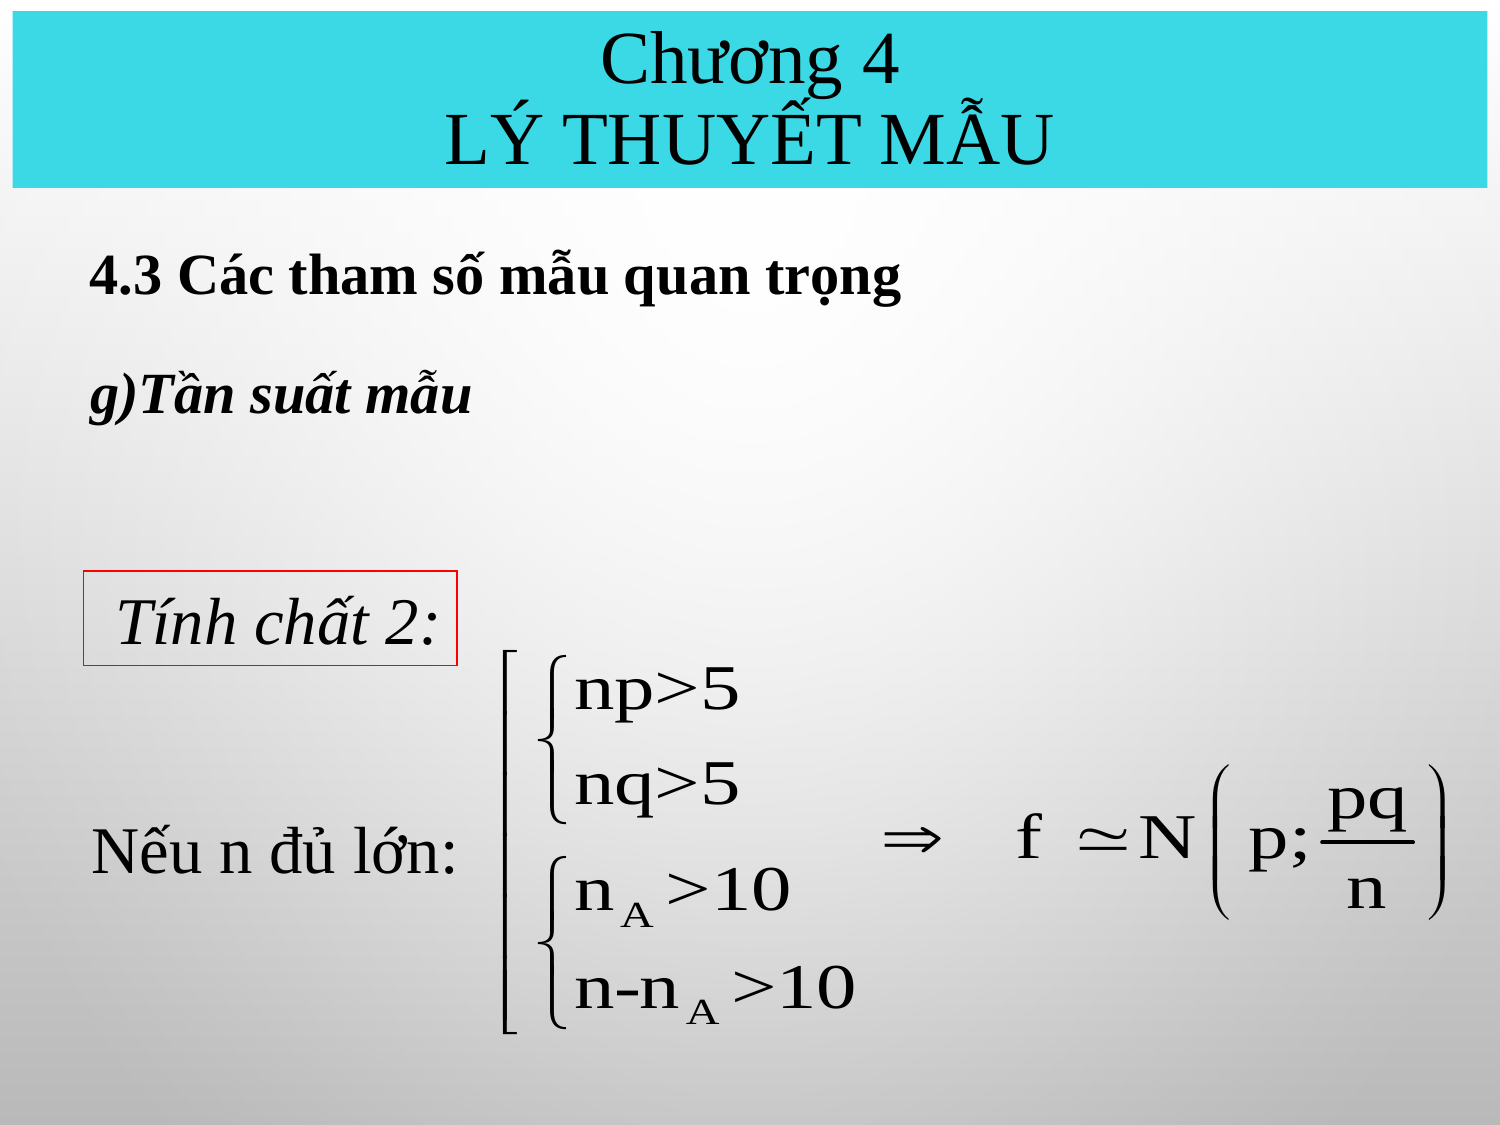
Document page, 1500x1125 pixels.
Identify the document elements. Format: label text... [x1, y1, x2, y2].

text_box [483, 634, 1467, 1051]
text_box Tính chất 2: [83, 570, 458, 666]
picture [0, 0, 1500, 1125]
text_box 4.3 Các tham số mẫu quan trọng [0, 194, 1213, 314]
text_box Nếu n đủ lớn: [76, 799, 477, 895]
list g)Tần suất mẫu [75, 312, 1138, 425]
text_box Chương 4 Lý thuyết mẫu [12, 11, 1488, 188]
